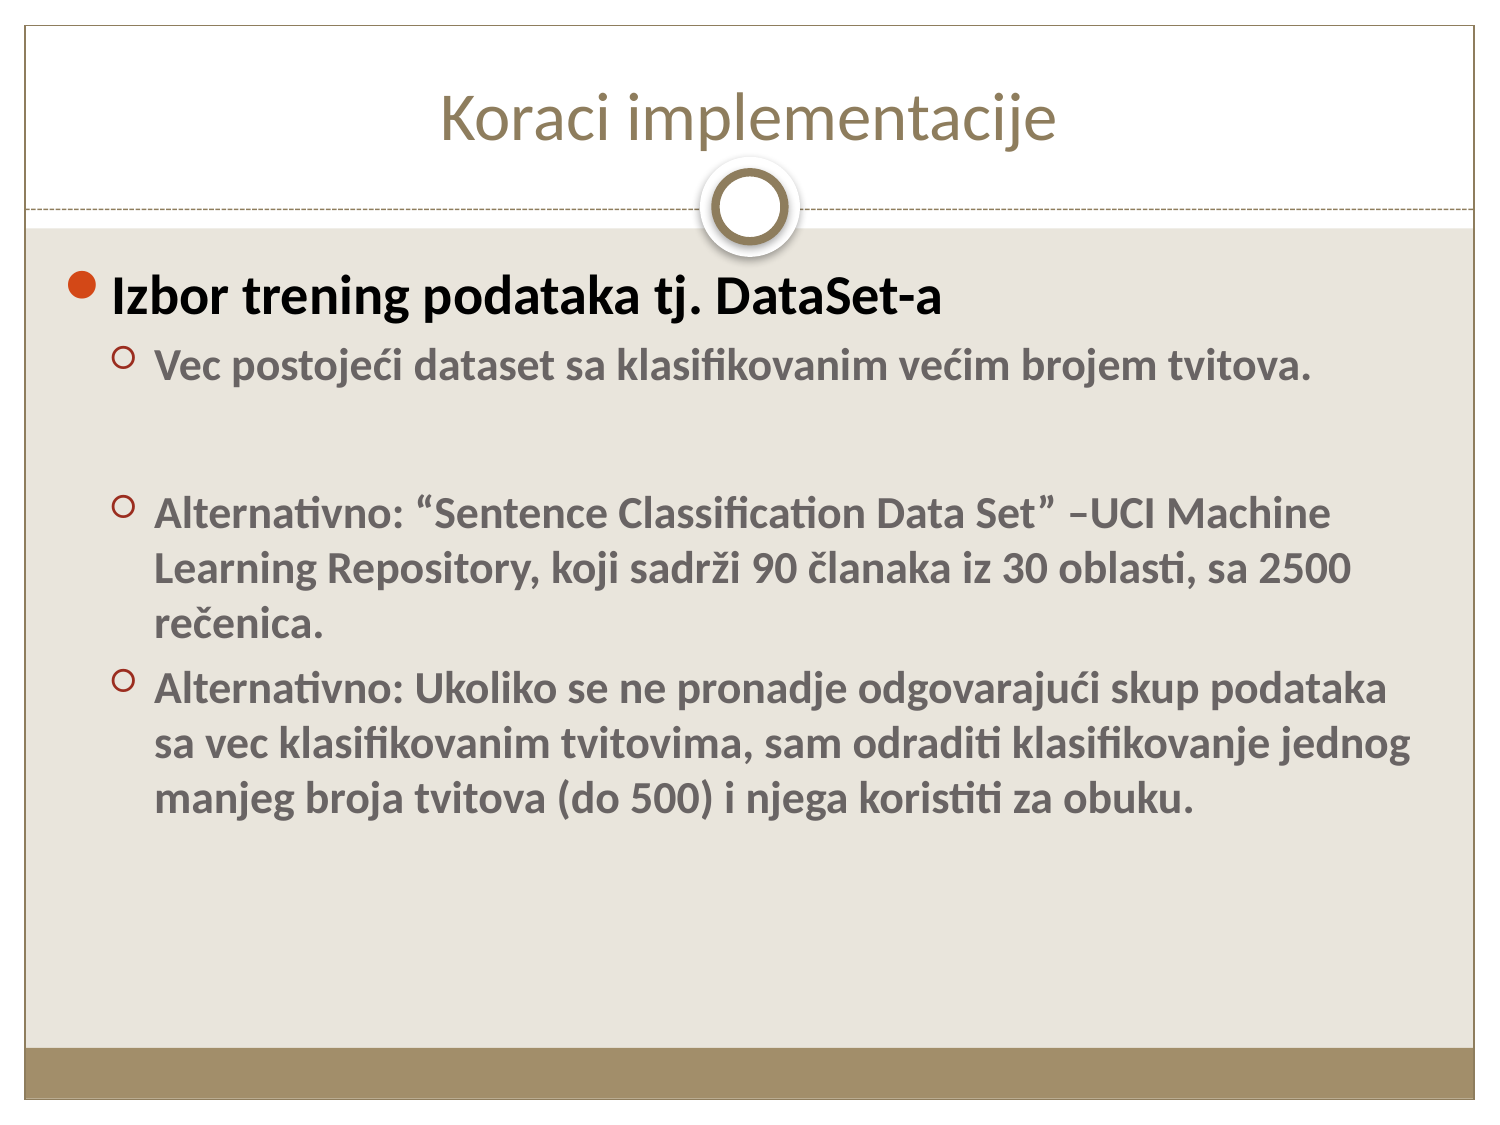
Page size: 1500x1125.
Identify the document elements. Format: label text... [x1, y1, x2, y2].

list Izbor trening podataka tj. DataSet-a Vec postojeći dataset sa klasifikovanim većim brojem tvitova. Alternativno: “Sentence Classification Data Set” –UCI Machine Learning Repository, koji sadrži 90 članaka iz 30 oblasti, sa 2500 rečenica. Alternativno: Ukoliko se ne pronadje odgovarajući skup podataka sa vec klasifikovanim tvitovima, sam odraditi klasifikovanje jednog manjeg broja tvitova (do 500) i njega koristiti za obuku. [49, 250, 1445, 1001]
title Koraci implementacije [49, 37, 1450, 162]
